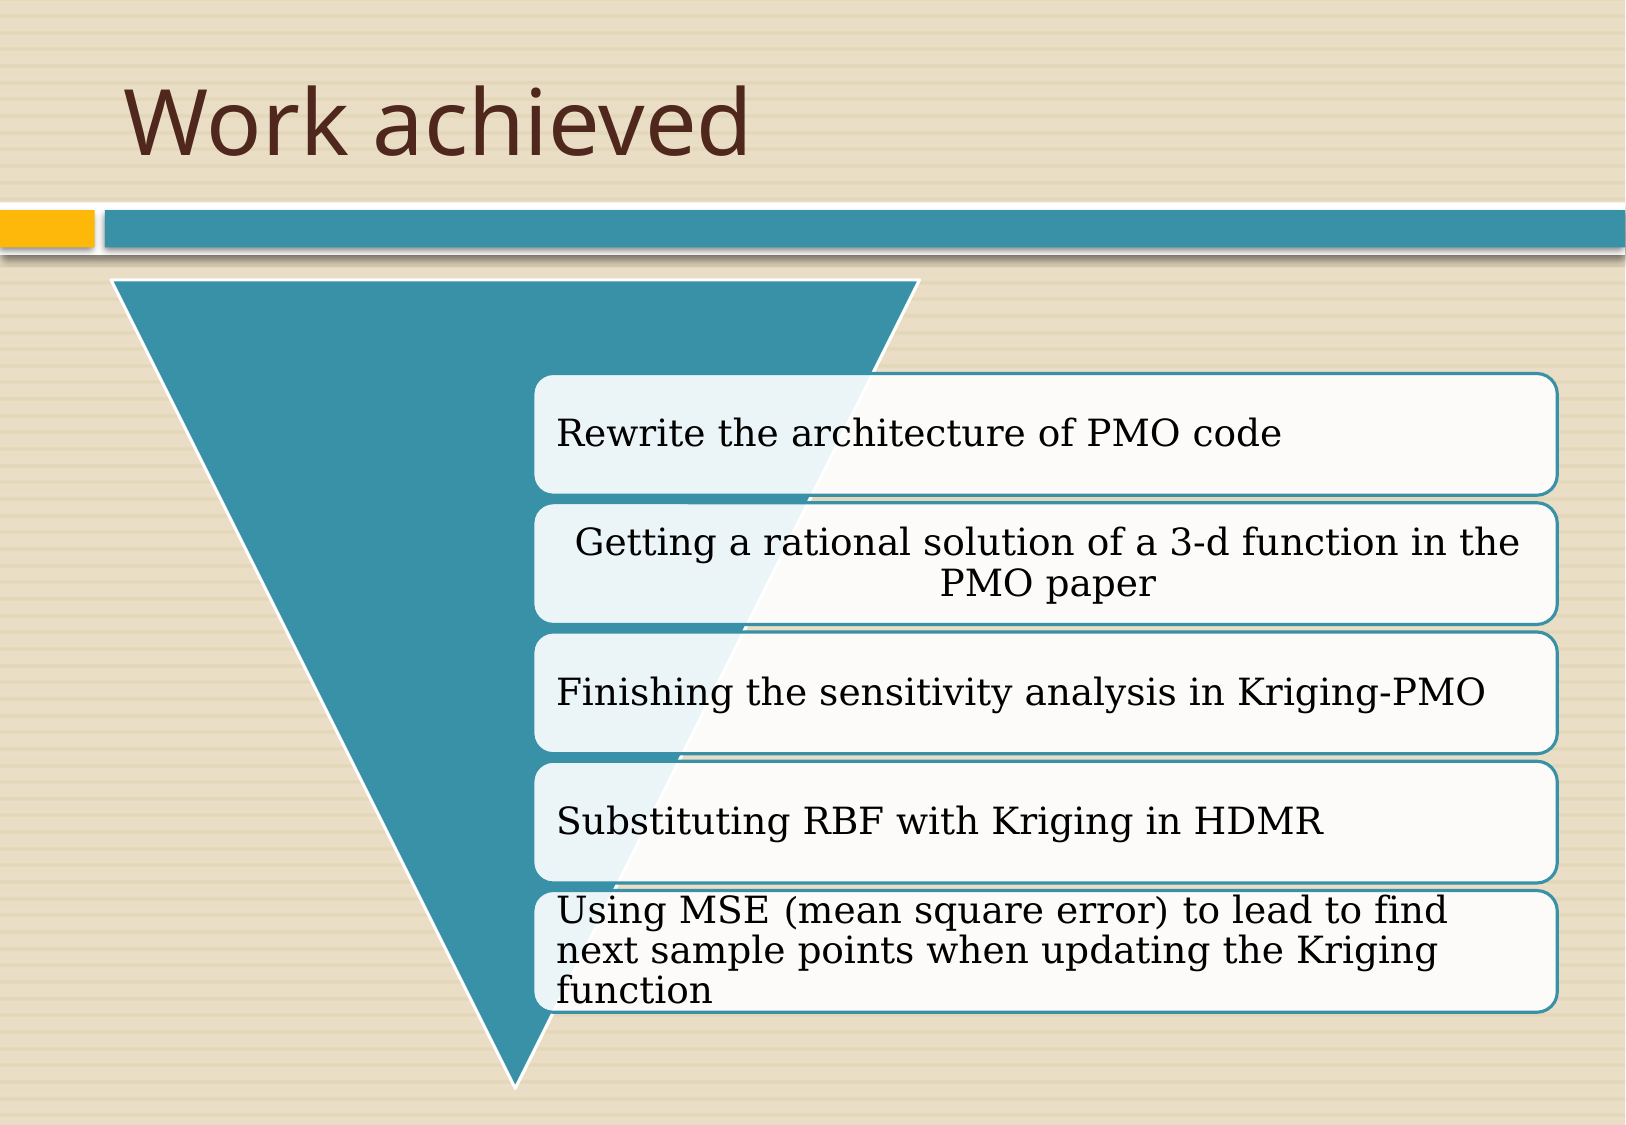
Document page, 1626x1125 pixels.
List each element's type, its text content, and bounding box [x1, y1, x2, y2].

title Work achieved [108, 37, 1558, 200]
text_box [0, 279, 1558, 1089]
